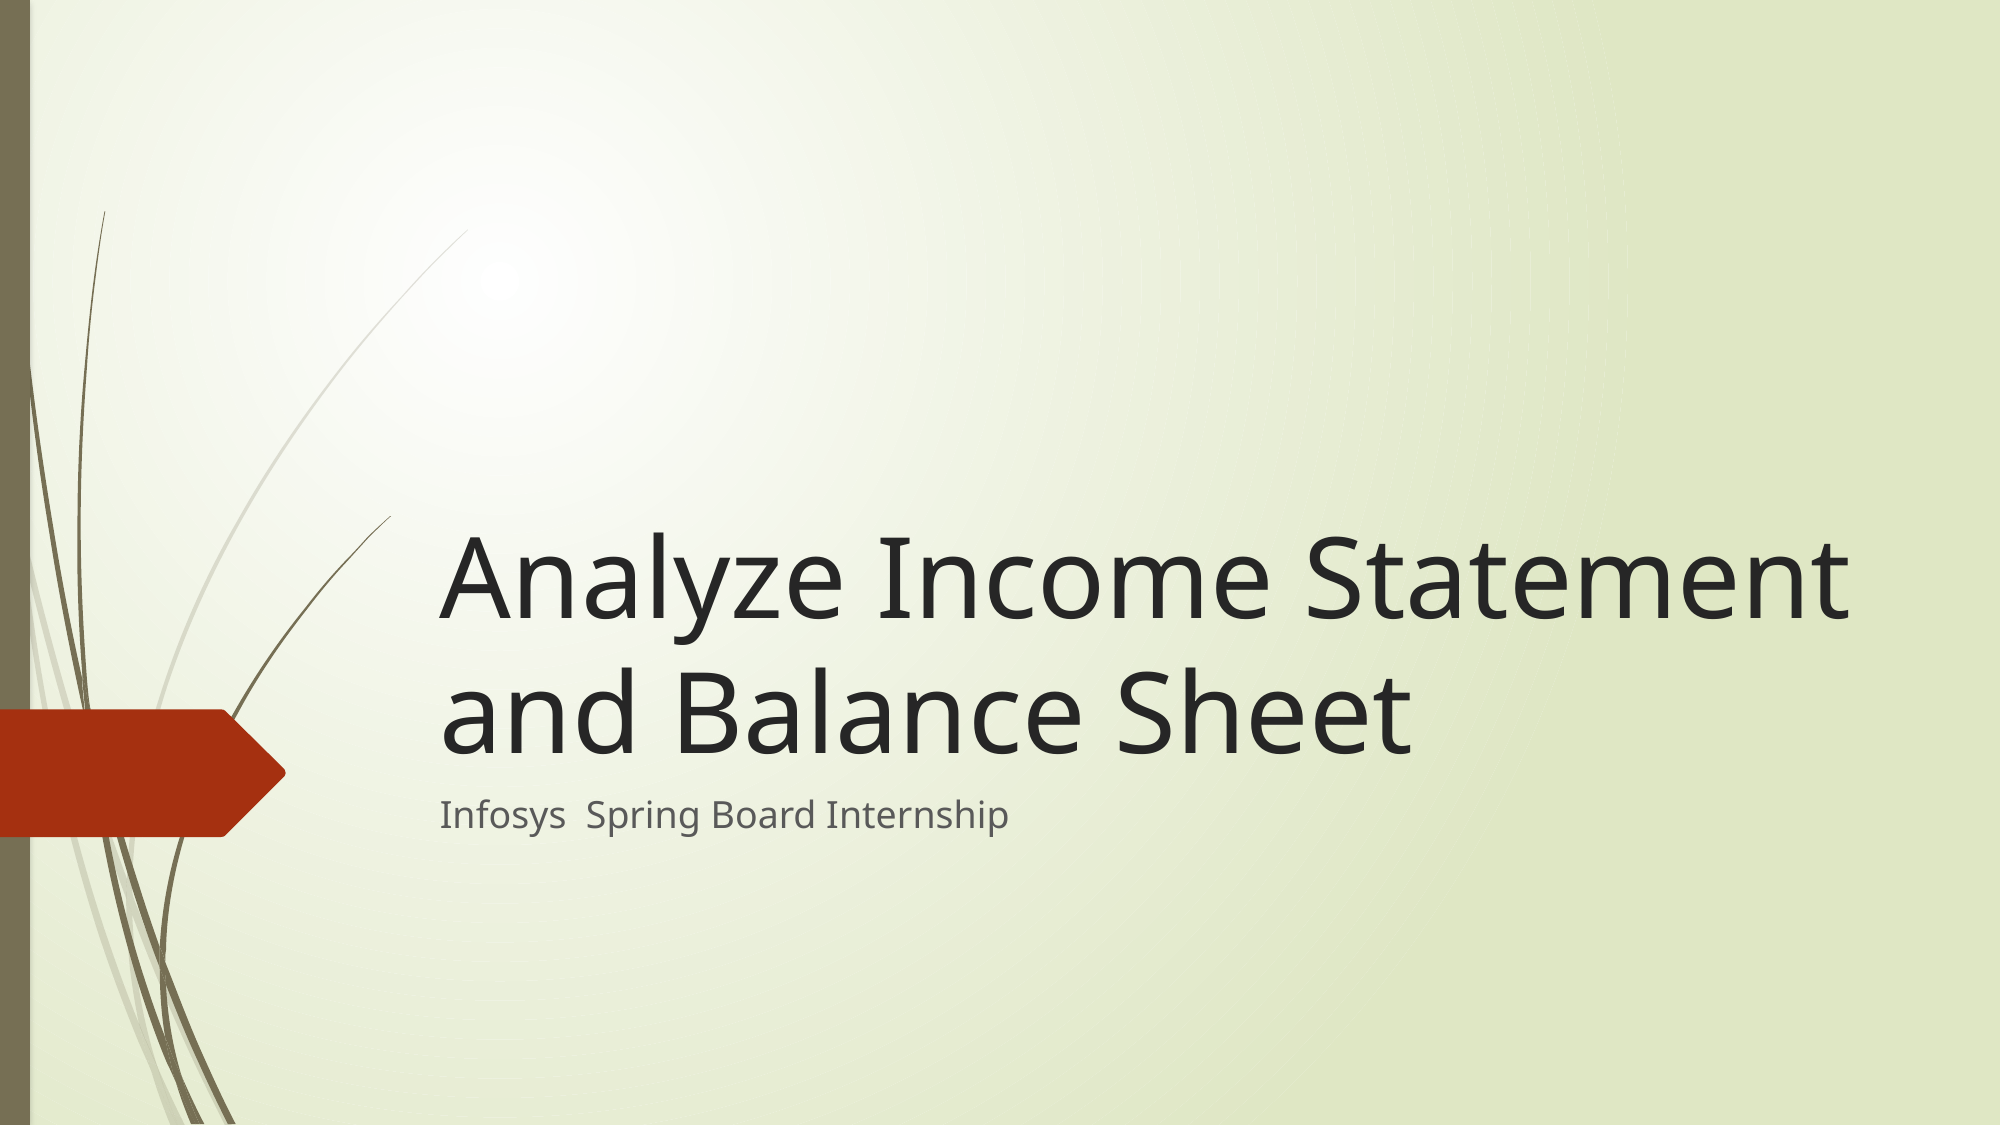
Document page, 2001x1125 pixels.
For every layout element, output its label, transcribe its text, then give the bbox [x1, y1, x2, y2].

title Analyze Income Statement and Balance Sheet [424, 412, 1888, 783]
subtitle Infosys Spring Board Internship [424, 783, 1888, 969]
